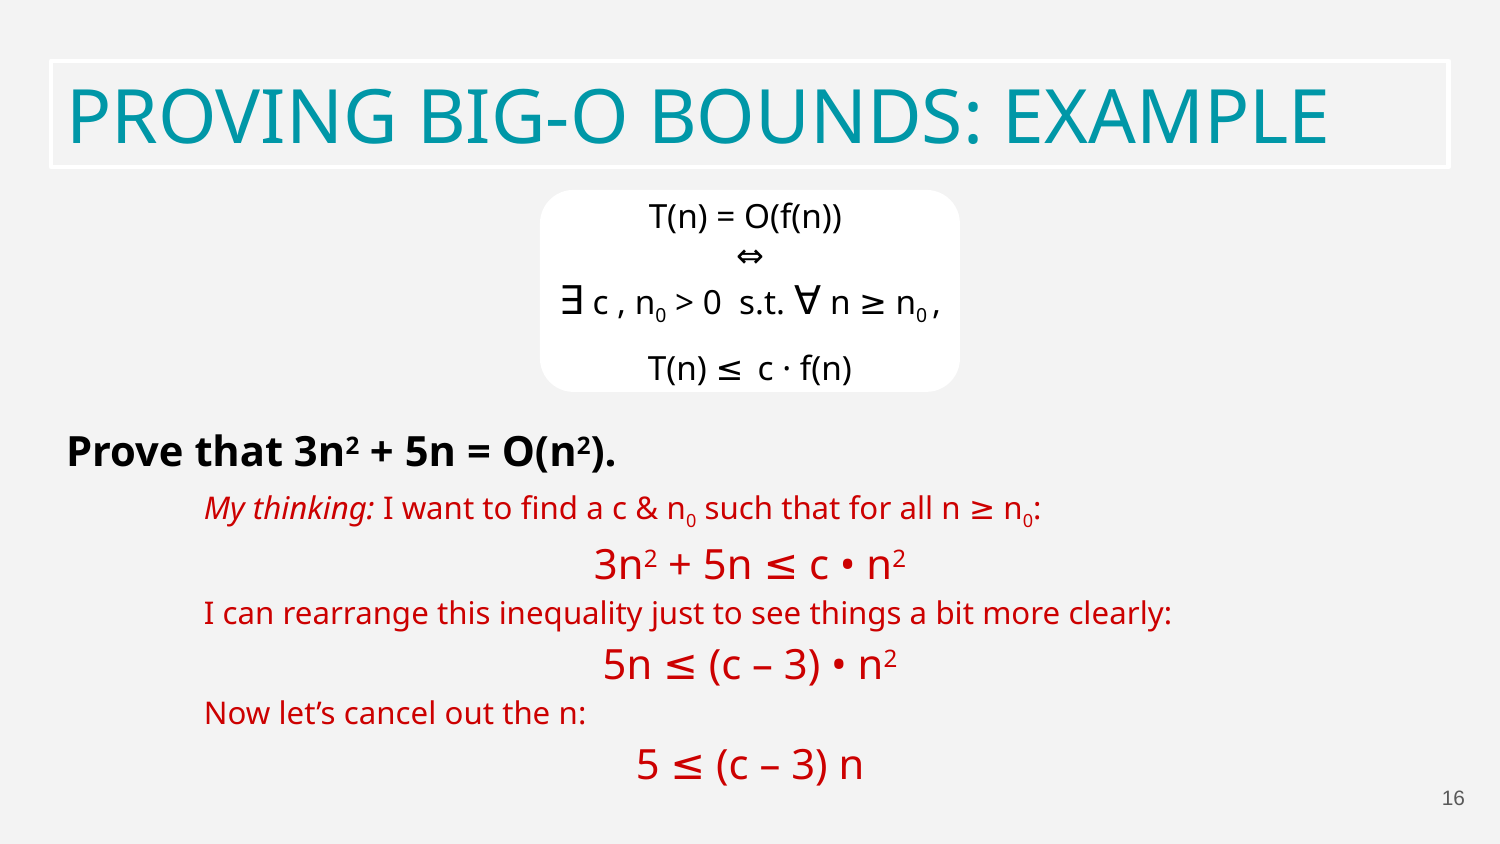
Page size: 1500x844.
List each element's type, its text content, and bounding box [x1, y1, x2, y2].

slide_number 16 [1389, 764, 1480, 830]
title PROVING BIG-O BOUNDS: EXAMPLE [51, 60, 1449, 167]
text_box My thinking: I want to find a c & n0 such that for all n ≥ n0: 3n2 + 5n ≤ c • n2 I can rearrange this inequality just to see things a bit more clearly: 5n ≤ (c – 3) • n2 Now let’s cancel out the n: 5 ≤ (c – 3) n [188, 484, 1312, 787]
text_box T(n) = O(f(n)) ⇔ ∃ c , n0 > 0 s.t. ∀ n ≥ n0 , T(n) ≤ c · f(n) [539, 189, 961, 392]
text_box Prove that 3n2 + 5n = O(n2). [51, 402, 1449, 486]
